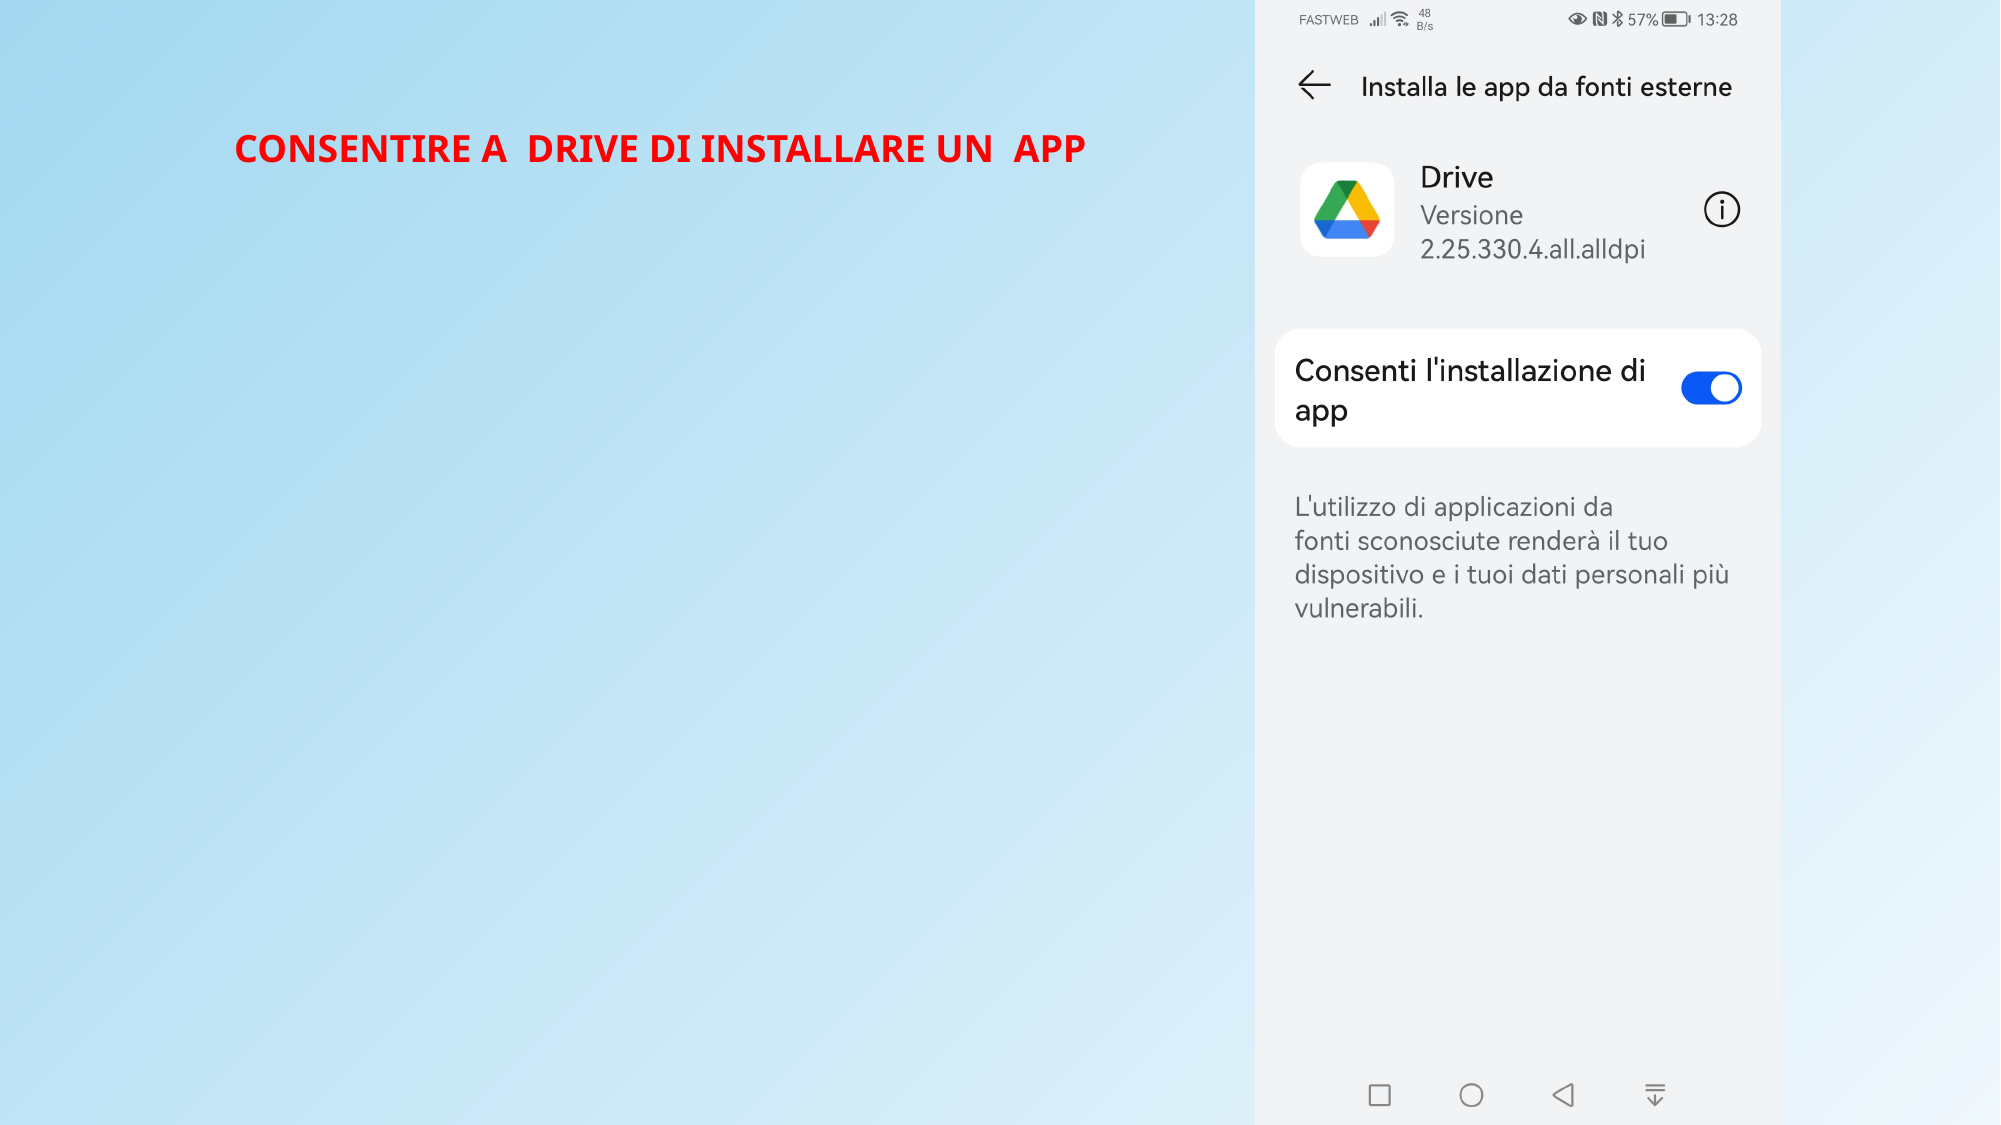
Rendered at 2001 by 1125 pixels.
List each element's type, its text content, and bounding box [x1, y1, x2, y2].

picture [1254, 0, 1782, 1125]
text_box CONSENTIRE A DRIVE DI INSTALLARE UN APP [219, 117, 1220, 178]
